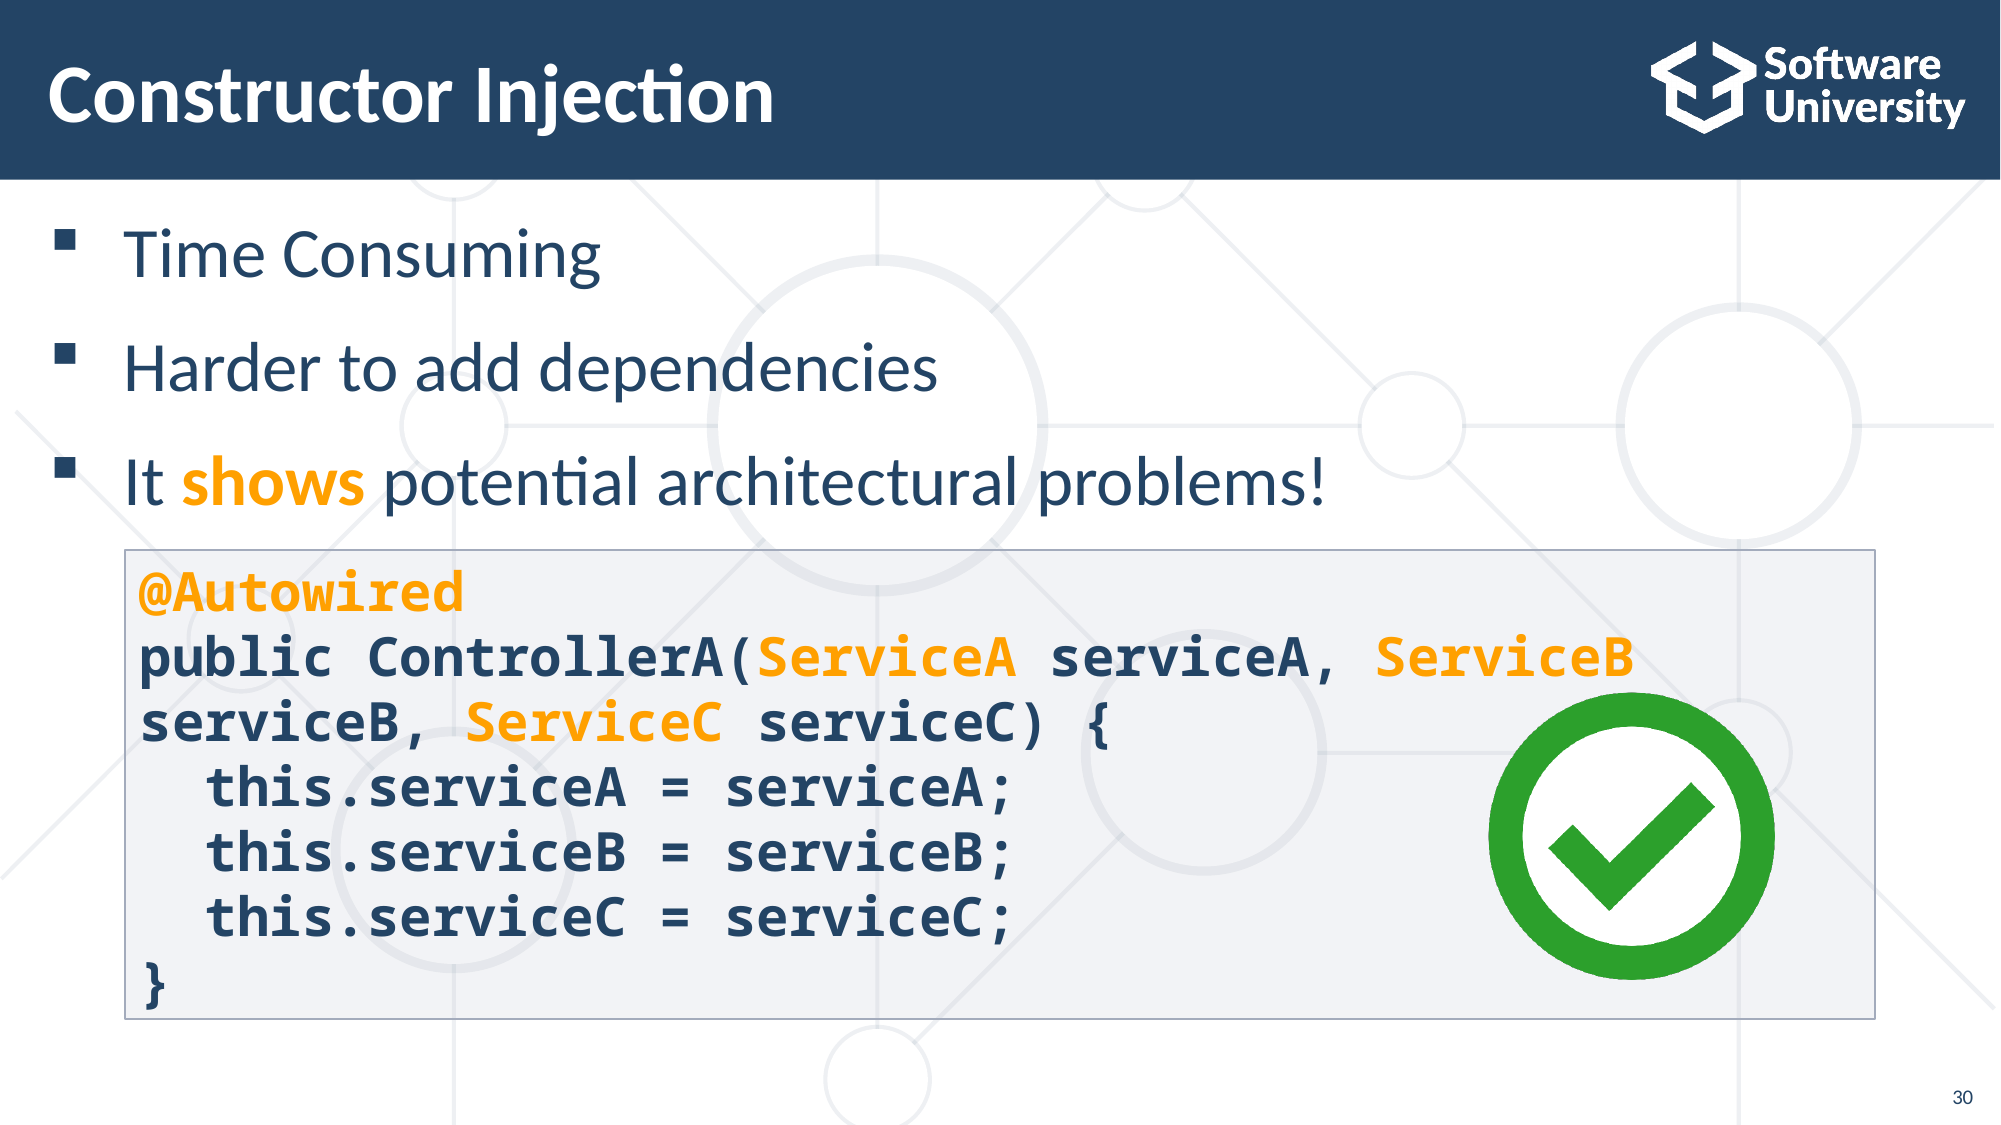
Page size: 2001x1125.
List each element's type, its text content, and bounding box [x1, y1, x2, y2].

title Constructor Injection [31, 16, 1625, 162]
text_box @Autowired public ControllerA(ServiceA serviceA, ServiceB serviceB, ServiceC serviceC) { this.serviceA = serviceA; this.serviceB = serviceB; this.serviceC = serviceC; } [124, 549, 1875, 1020]
picture [1482, 687, 1780, 985]
list Time Consuming Harder to add dependencies It shows potential architectural problems! [31, 196, 1969, 1109]
picture [1651, 41, 1966, 134]
slide_number 30 [1927, 1067, 1989, 1117]
